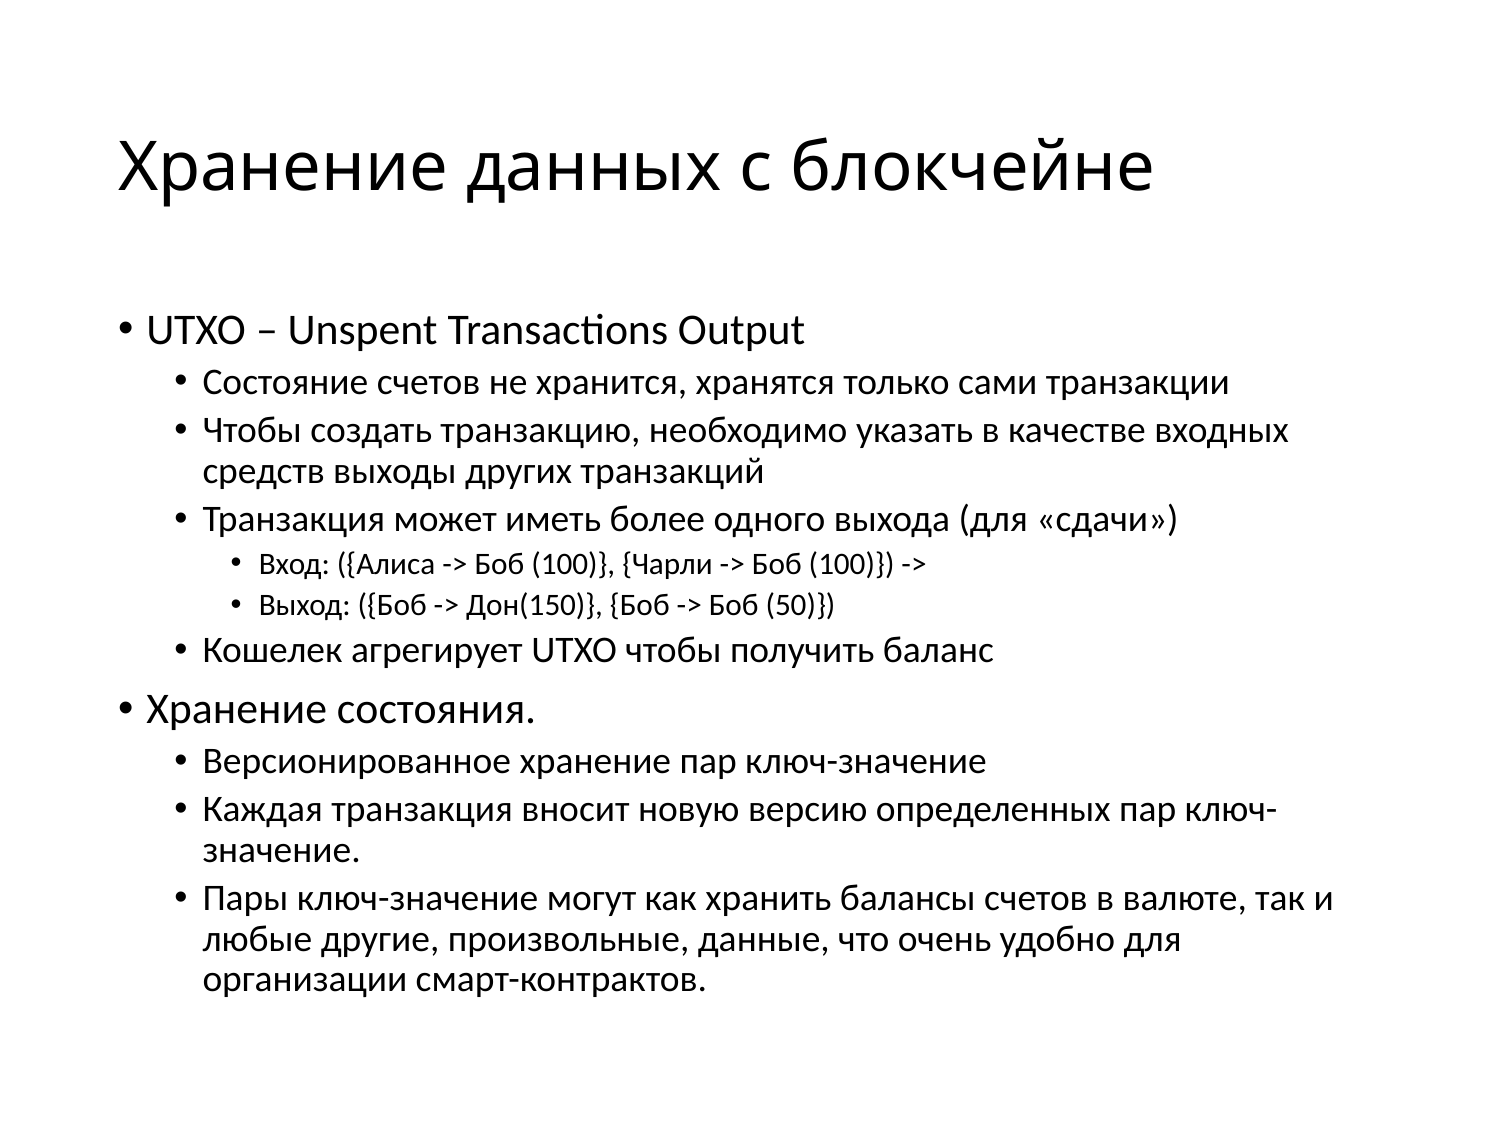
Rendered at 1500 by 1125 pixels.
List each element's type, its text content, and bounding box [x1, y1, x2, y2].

title Хранение данных с блокчейне [103, 59, 1397, 278]
list UTXO – Unspent Transactions Output Состояние счетов не хранится, хранятся только сами транзакции Чтобы создать транзакцию, необходимо указать в качестве входных средств выходы других транзакций Транзакция может иметь более одного выхода (для «сдачи») Вход: ({Алиса -> Боб (100)}, {Чарли -> Боб (100)}) -> Выход: ({Боб -> Дон(150)}, {Боб -> Боб (50)}) Кошелек агрегирует UTXO чтобы получить баланс Хранение состояния. Версионированное хранение пар ключ-значение Каждая транзакция вносит новую версию определенных пар ключ-значение. Пары ключ-значение могут как хранить балансы счетов в валюте, так и любые другие, произвольные, данные, что очень удобно для организации смарт-контрактов. [103, 299, 1397, 1014]
